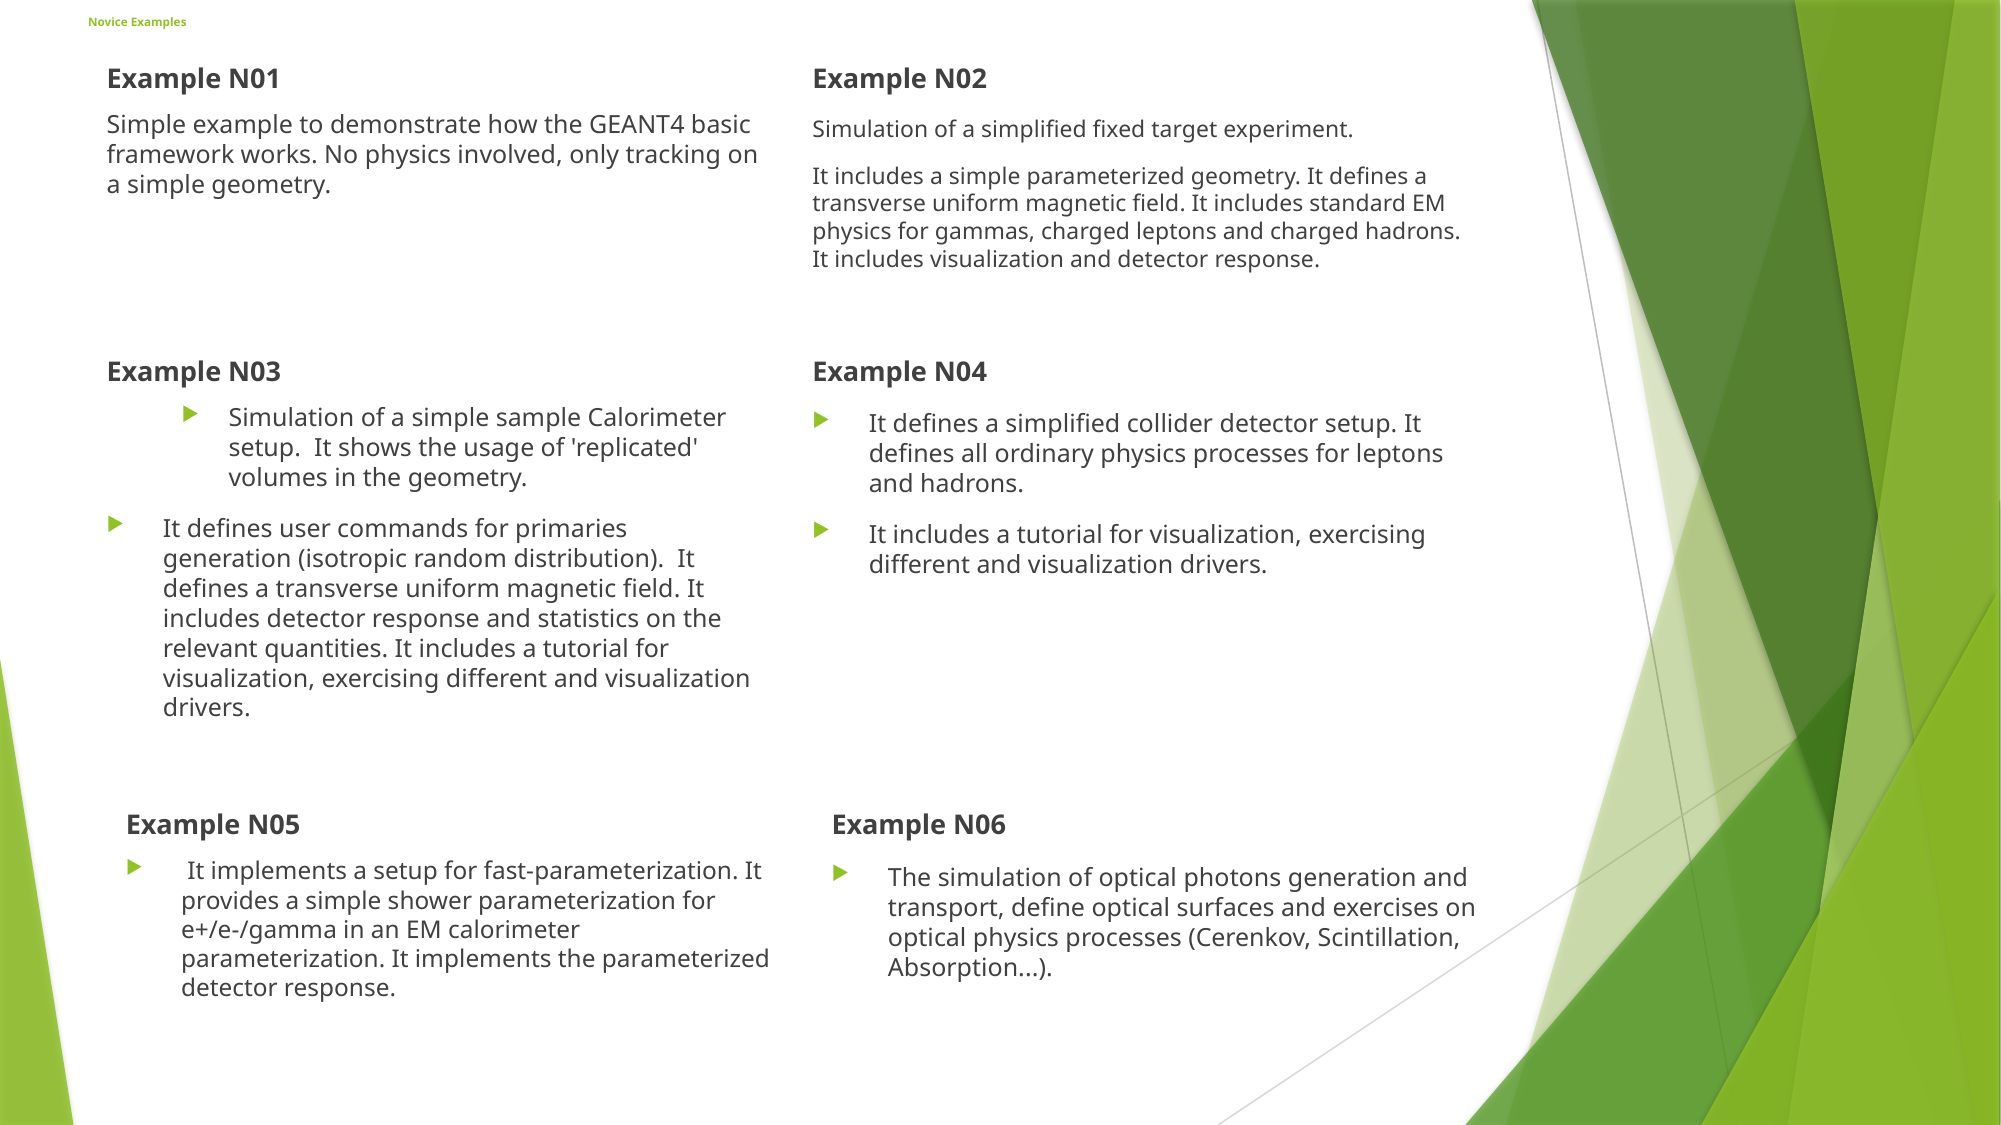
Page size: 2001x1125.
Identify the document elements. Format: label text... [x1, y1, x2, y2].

text_box It defines a simplified collider detector setup. It defines all ordinary physics processes for leptons and hadrons. It includes a tutorial for visualization, exercising different and visualization drivers. [797, 400, 1485, 707]
text_box The simulation of optical photons generation and transport, define optical surfaces and exercises on optical physics processes (Cerenkov, Scintillation, Absorption...). [816, 853, 1504, 1028]
text_box Example N03 [91, 359, 779, 394]
text_box Example N04 [797, 359, 1485, 395]
text_box Simulation of a simple sample Calorimeter setup. It shows the usage of 'replicated' volumes in the geometry. It defines user commands for primaries generation (isotropic random distribution). It defines a transverse uniform magnetic field. It includes detector response and statistics on the relevant quantities. It includes a tutorial for visualization, exercising different and visualization drivers. [91, 394, 779, 707]
list Example N01 [91, 67, 779, 101]
title Novice Examples [73, 7, 1484, 62]
list Simple example to demonstrate how the GEANT4 basic framework works. No physics involved, only tracking on a simple geometry. [91, 101, 779, 265]
text_box It implements a setup for fast-parameterization. It provides a simple shower parameterization for e+/e-/gamma in an EM calorimeter parameterization. It implements the parameterized detector response. [110, 847, 798, 1011]
list Simulation of a simplified fixed target experiment. It includes a simple parameterized geometry. It defines a transverse uniform magnetic field. It includes standard EM physics for gammas, charged leptons and charged hadrons. It includes visualization and detector response. [797, 107, 1485, 281]
list Example N02 [797, 67, 1485, 102]
text_box Example N05 [110, 813, 798, 847]
text_box Example N06 [816, 813, 1504, 848]
